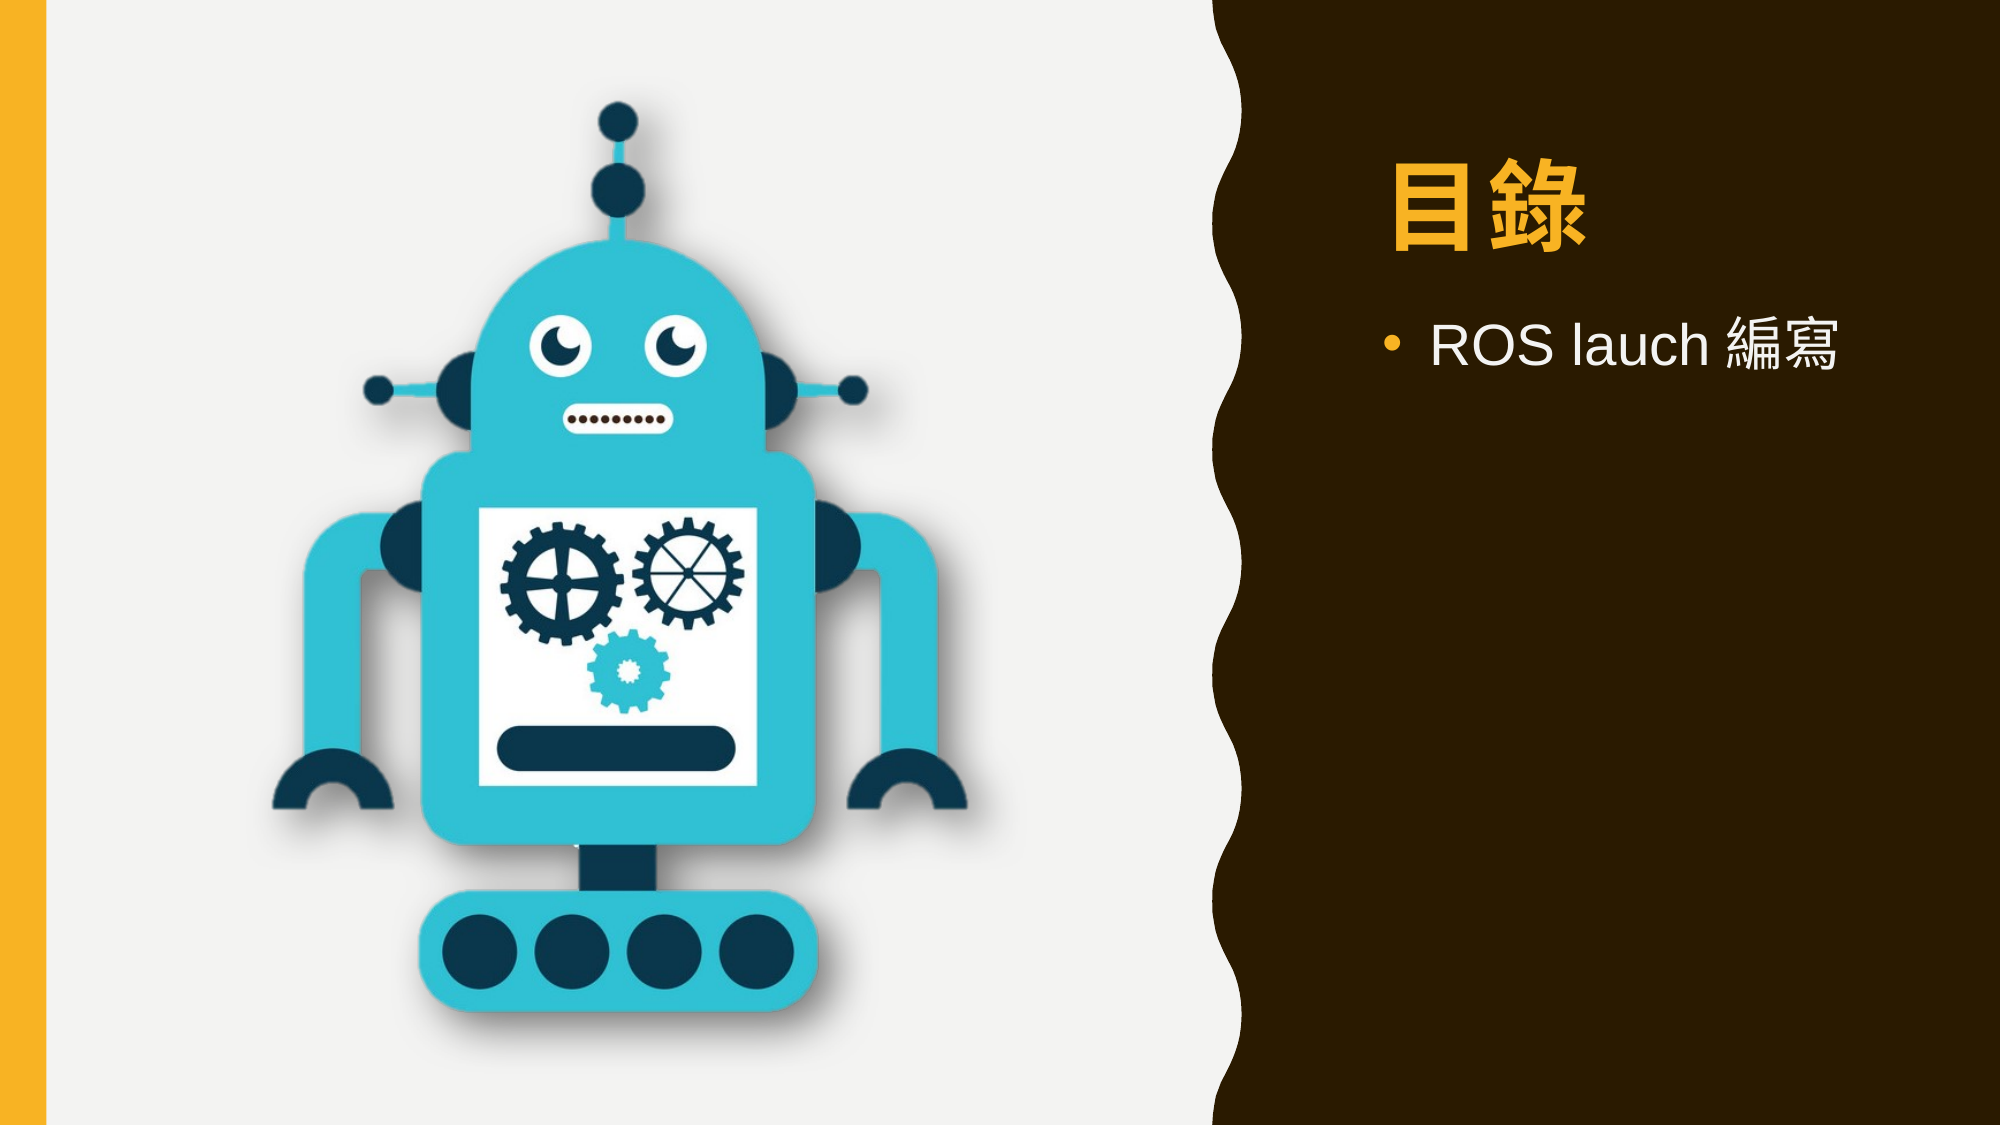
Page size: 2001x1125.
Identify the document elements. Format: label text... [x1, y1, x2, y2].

picture [145, 87, 1133, 1067]
title 目錄 [1367, 75, 1875, 272]
list ROS lauch編寫 [1367, 285, 1875, 969]
